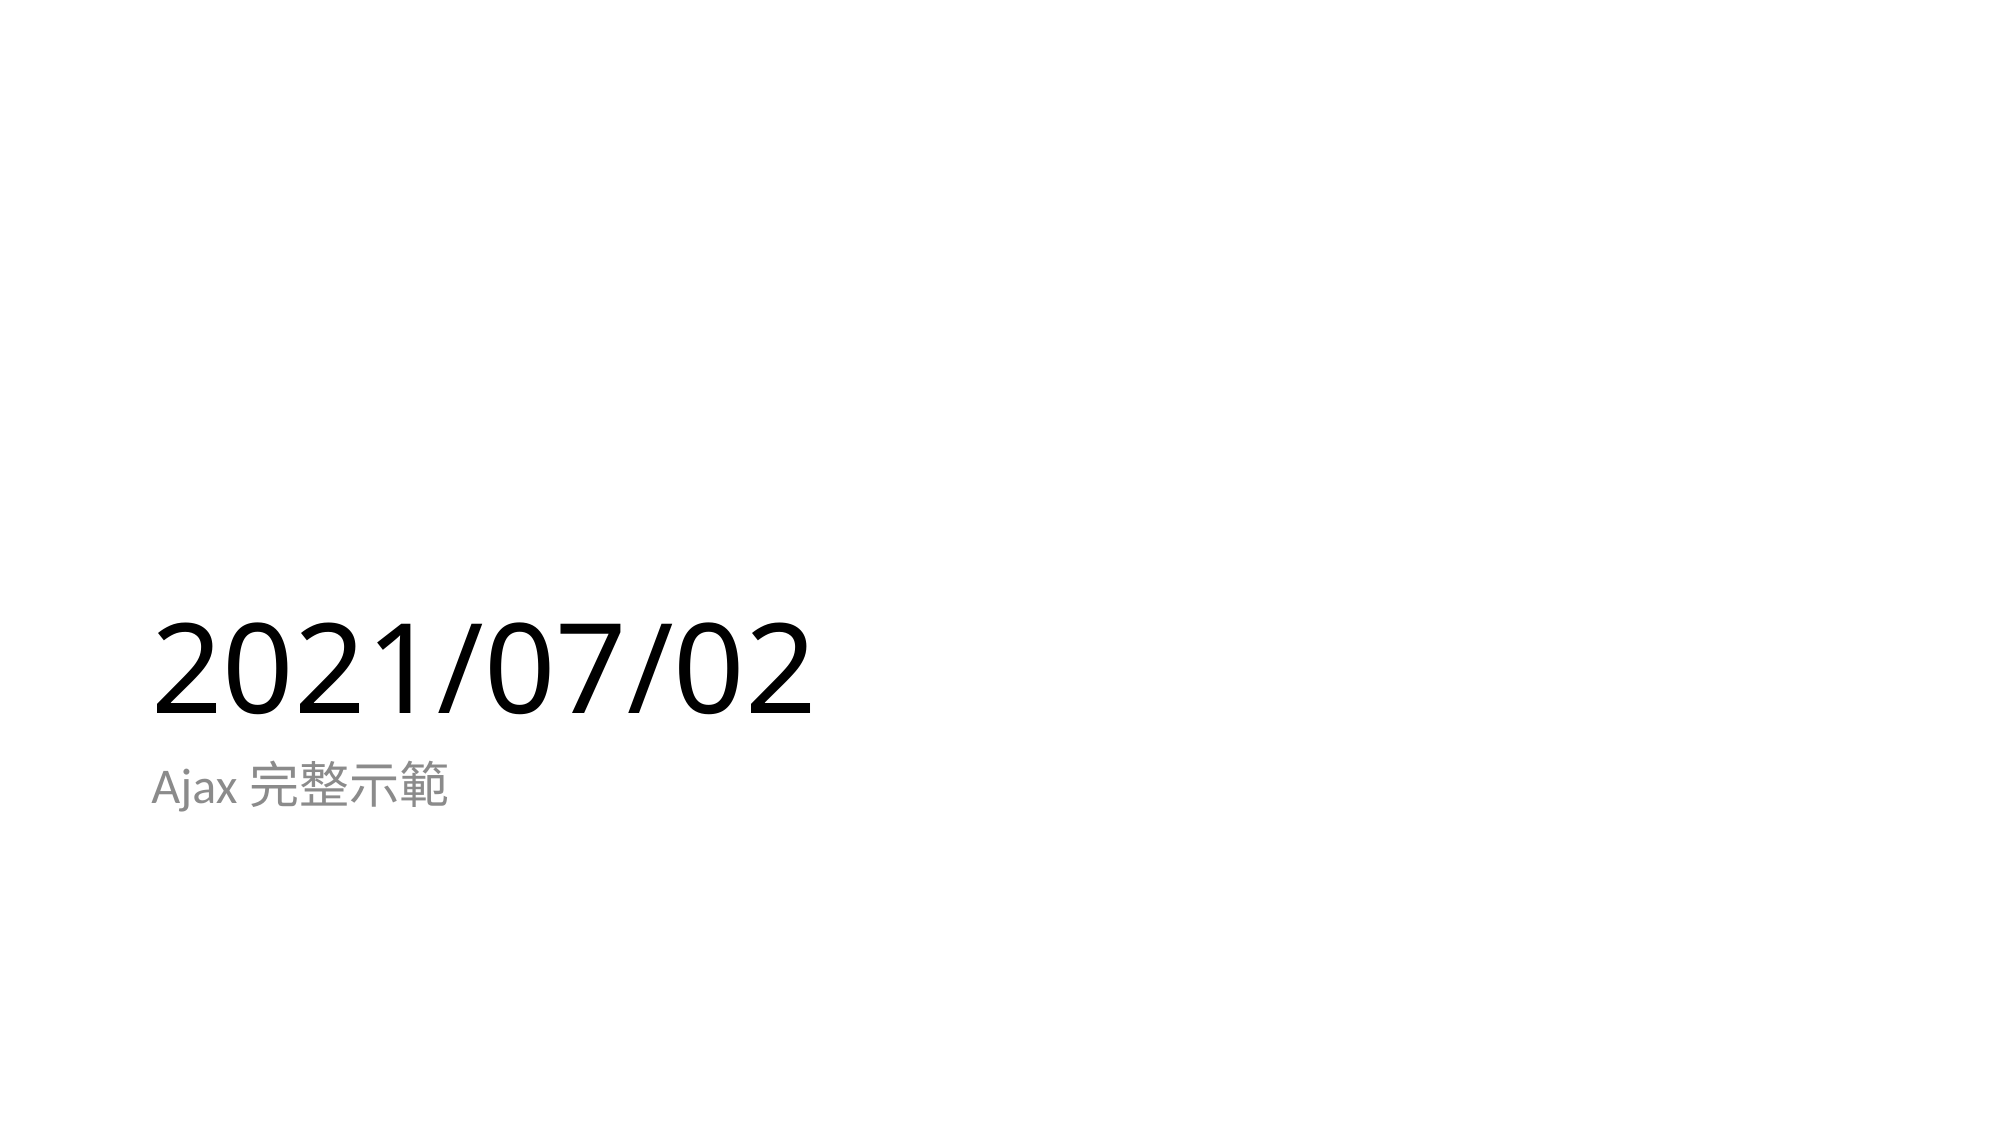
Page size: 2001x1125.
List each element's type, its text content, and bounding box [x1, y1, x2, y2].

title 2021/07/02 [136, 280, 1862, 749]
list Ajax完整示範 [136, 752, 1862, 999]
